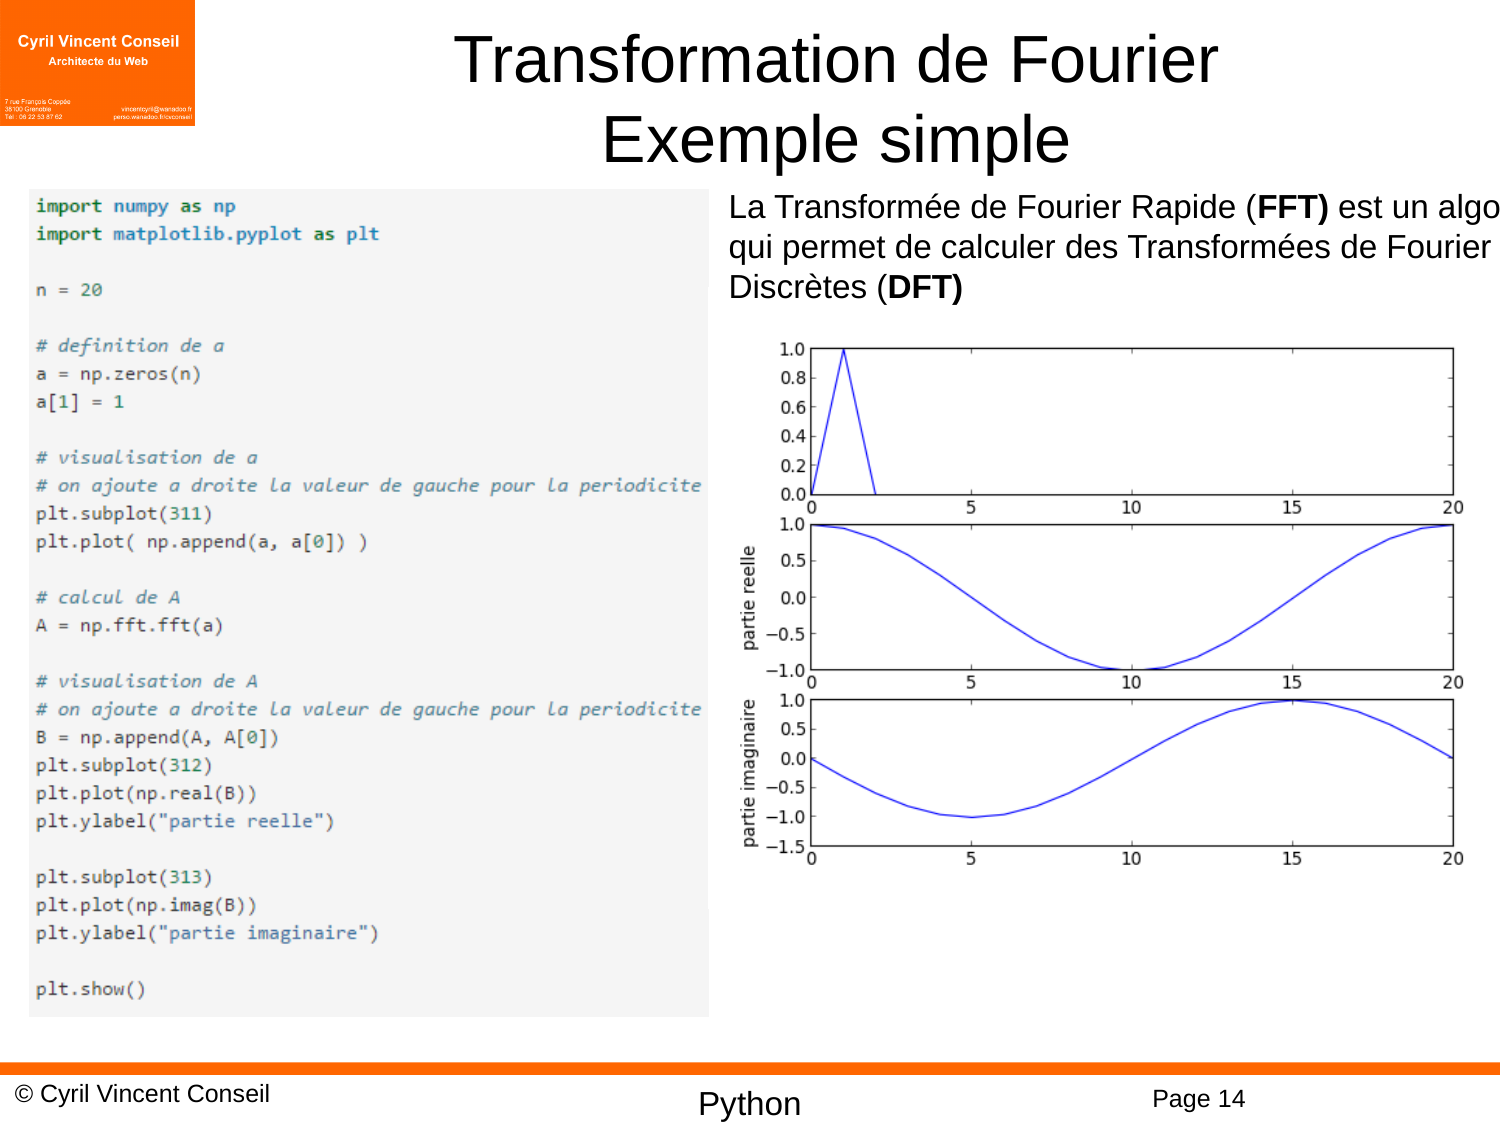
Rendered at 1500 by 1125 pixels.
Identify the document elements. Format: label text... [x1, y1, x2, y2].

text_box La Transformée de Fourier Rapide (FFT) est un algo qui permet de calculer des Transformées de Fourier Discrètes (DFT) [713, 177, 1500, 286]
picture [0, 0, 195, 126]
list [29, 189, 710, 1017]
picture [708, 287, 1500, 909]
title Transformation de Fourier Exemple simple [194, 2, 1480, 190]
